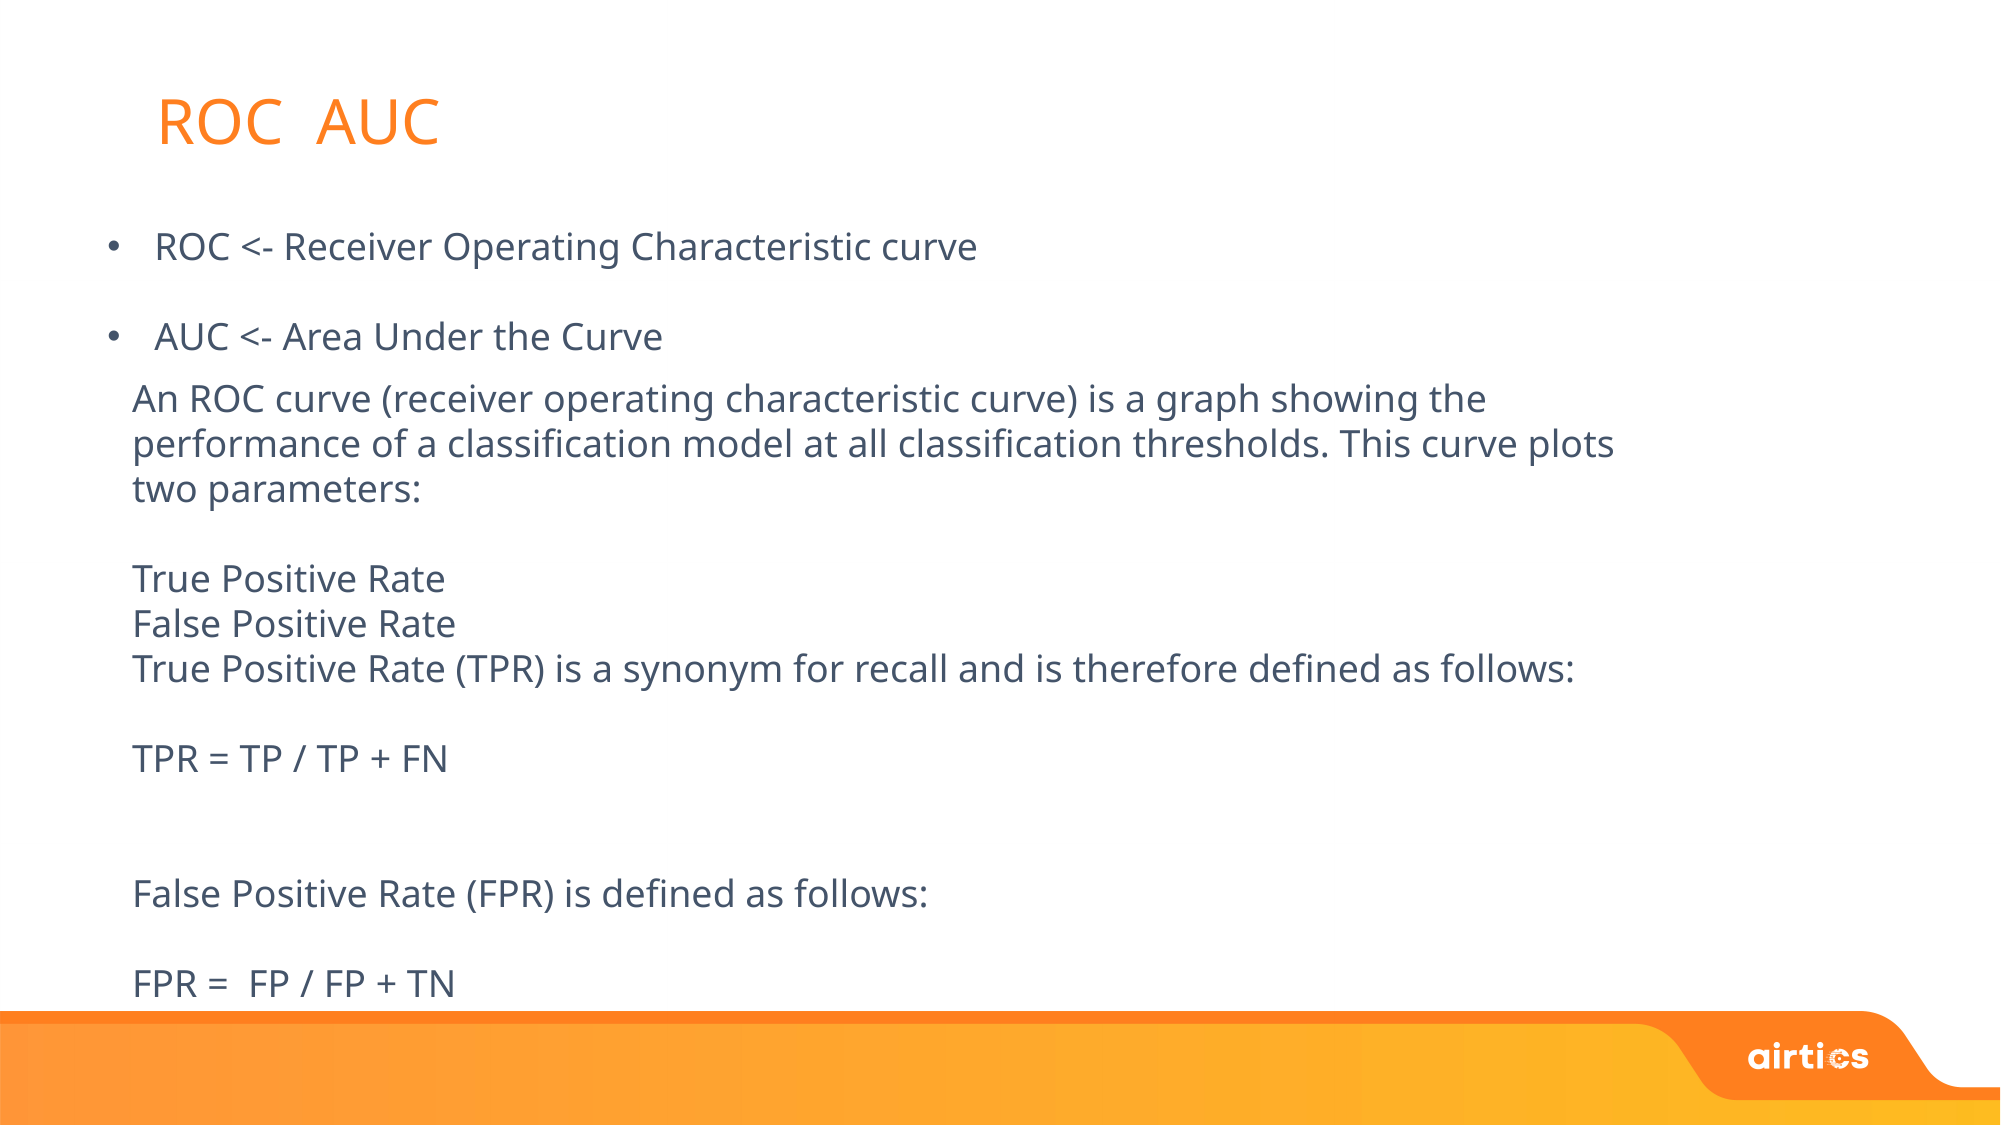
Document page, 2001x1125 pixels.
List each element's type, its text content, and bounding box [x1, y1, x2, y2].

text_box ROC AUC [141, 74, 1142, 164]
text_box ROC <- Receiver Operating Characteristic curve AUC <- Area Under the Curve [92, 215, 1572, 366]
picture [0, 0, 2001, 1125]
text_box An ROC curve (receiver operating characteristic curve) is a graph showing the performance of a classification model at all classification thresholds. This curve plots two parameters: True Positive Rate False Positive Rate True Positive Rate (TPR) is a synonym for recall and is therefore defined as follows: TPR = TP / TP + FN False Positive Rate (FPR) is defined as follows: FPR = FP / FP + TN [117, 367, 1681, 1058]
